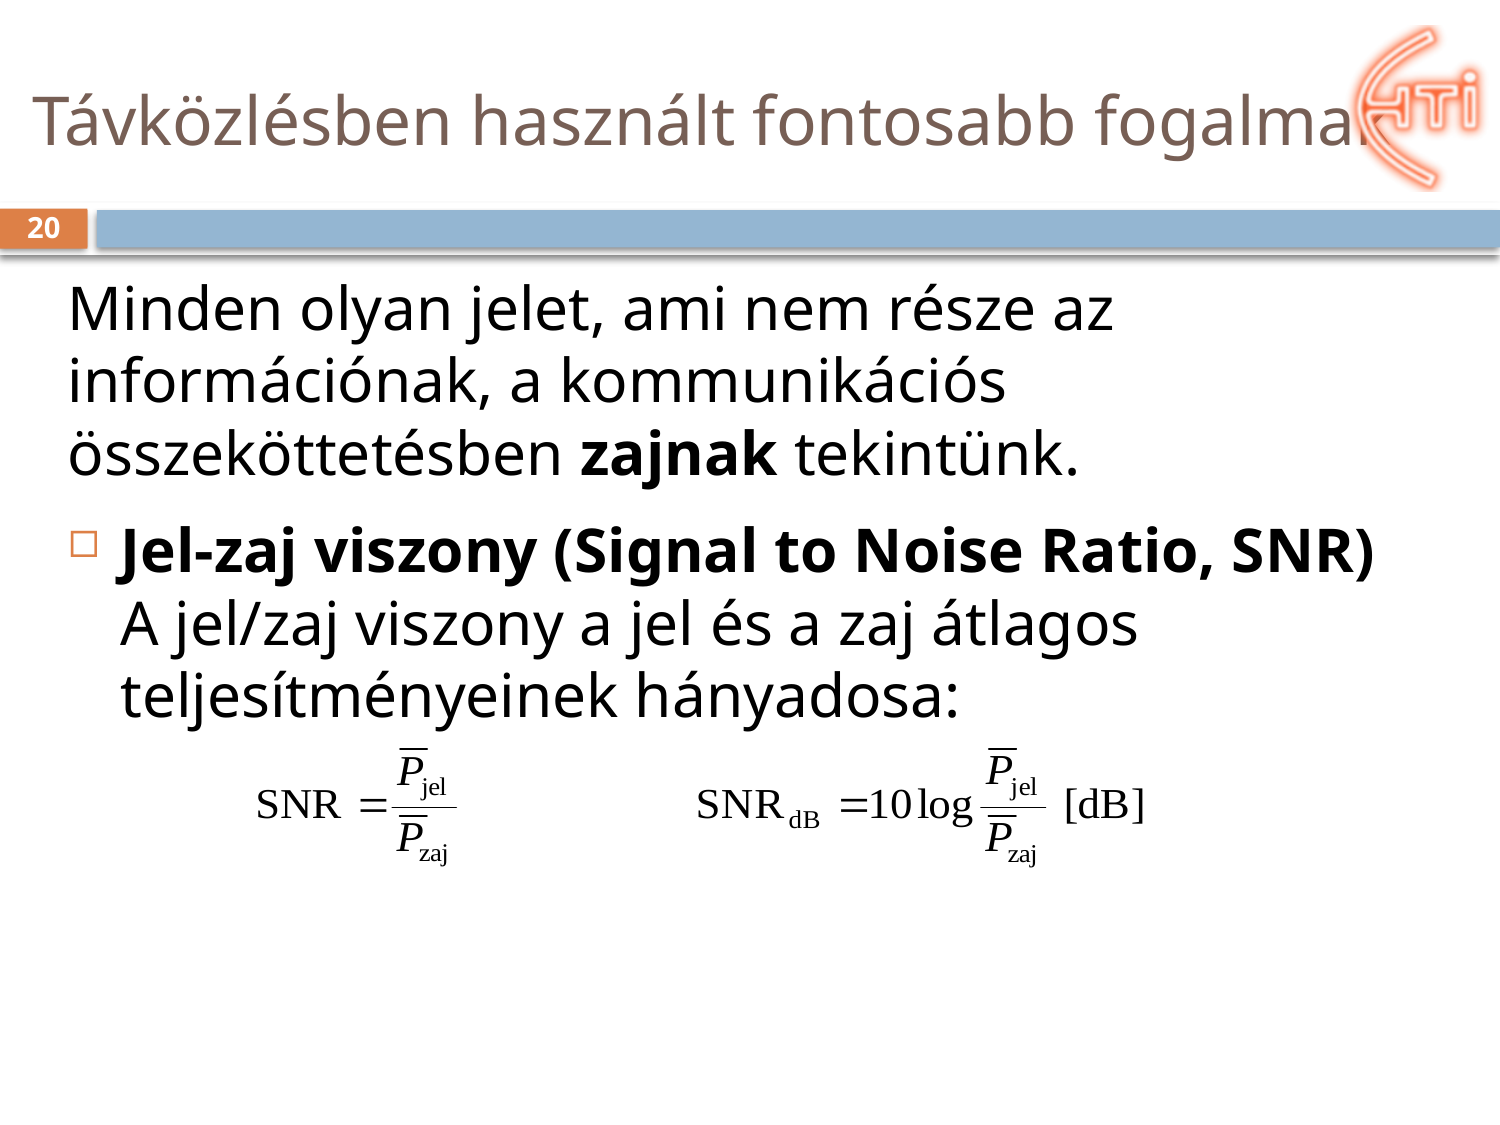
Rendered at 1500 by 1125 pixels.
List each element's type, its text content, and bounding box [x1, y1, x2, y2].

slide_number 20 [0, 208, 88, 249]
picture [1334, 25, 1500, 192]
list Minden olyan jelet, ami nem része az információnak, a kommunikációs összeköttetésben zajnak tekintünk. Jel-zaj viszony (Signal to Noise Ratio, SNR) A jel/zaj viszony a jel és a zaj átlagos teljesítményeinek hányadosa: [53, 262, 1438, 1079]
title Távközlésben használt fontosabb fogalmak [17, 37, 1332, 200]
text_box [250, 739, 467, 876]
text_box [690, 739, 1152, 876]
